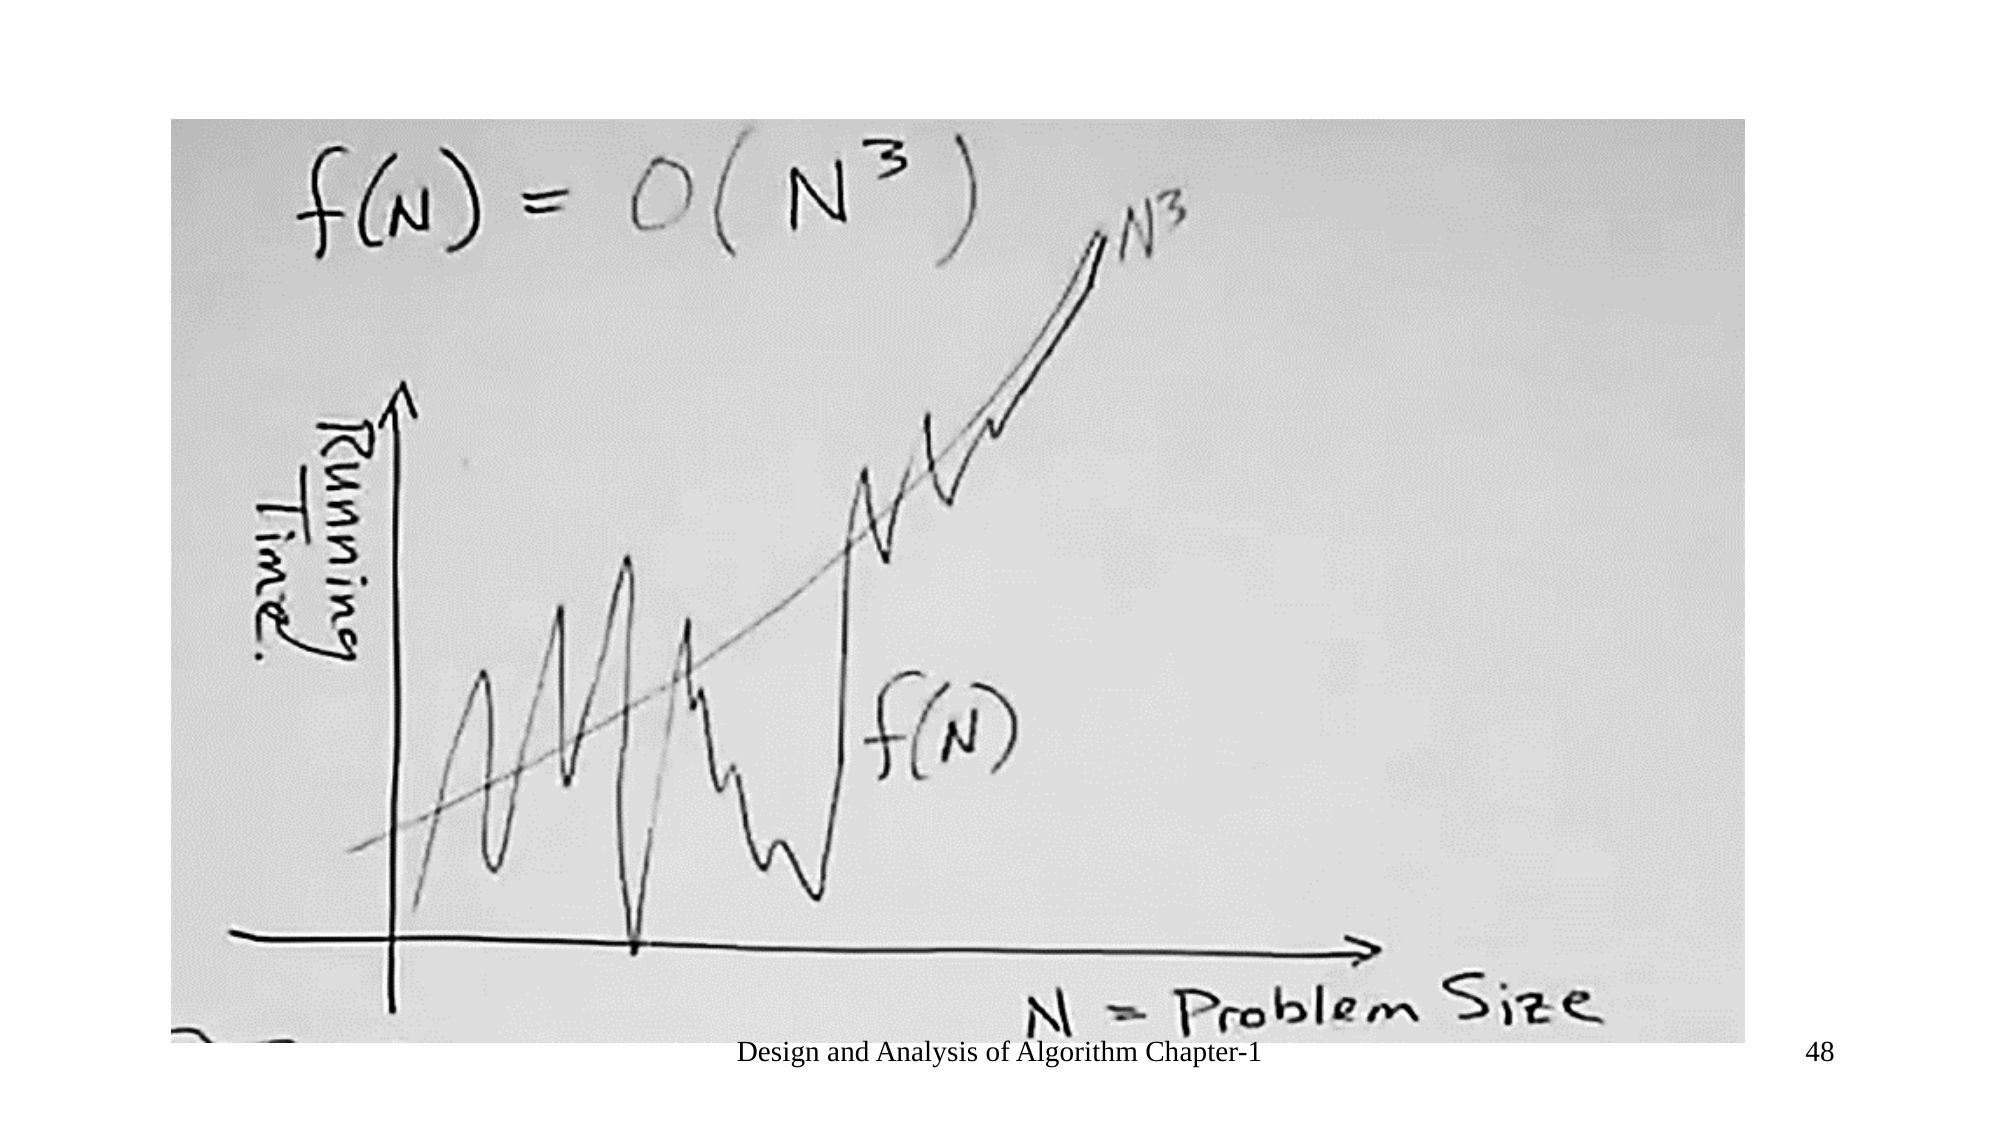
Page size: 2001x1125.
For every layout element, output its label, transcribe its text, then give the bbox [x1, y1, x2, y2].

picture [171, 119, 1745, 1043]
slide_number 48 [1433, 1025, 1850, 1100]
footer Design and Analysis of Algorithm Chapter-1 [683, 1050, 1317, 1100]
